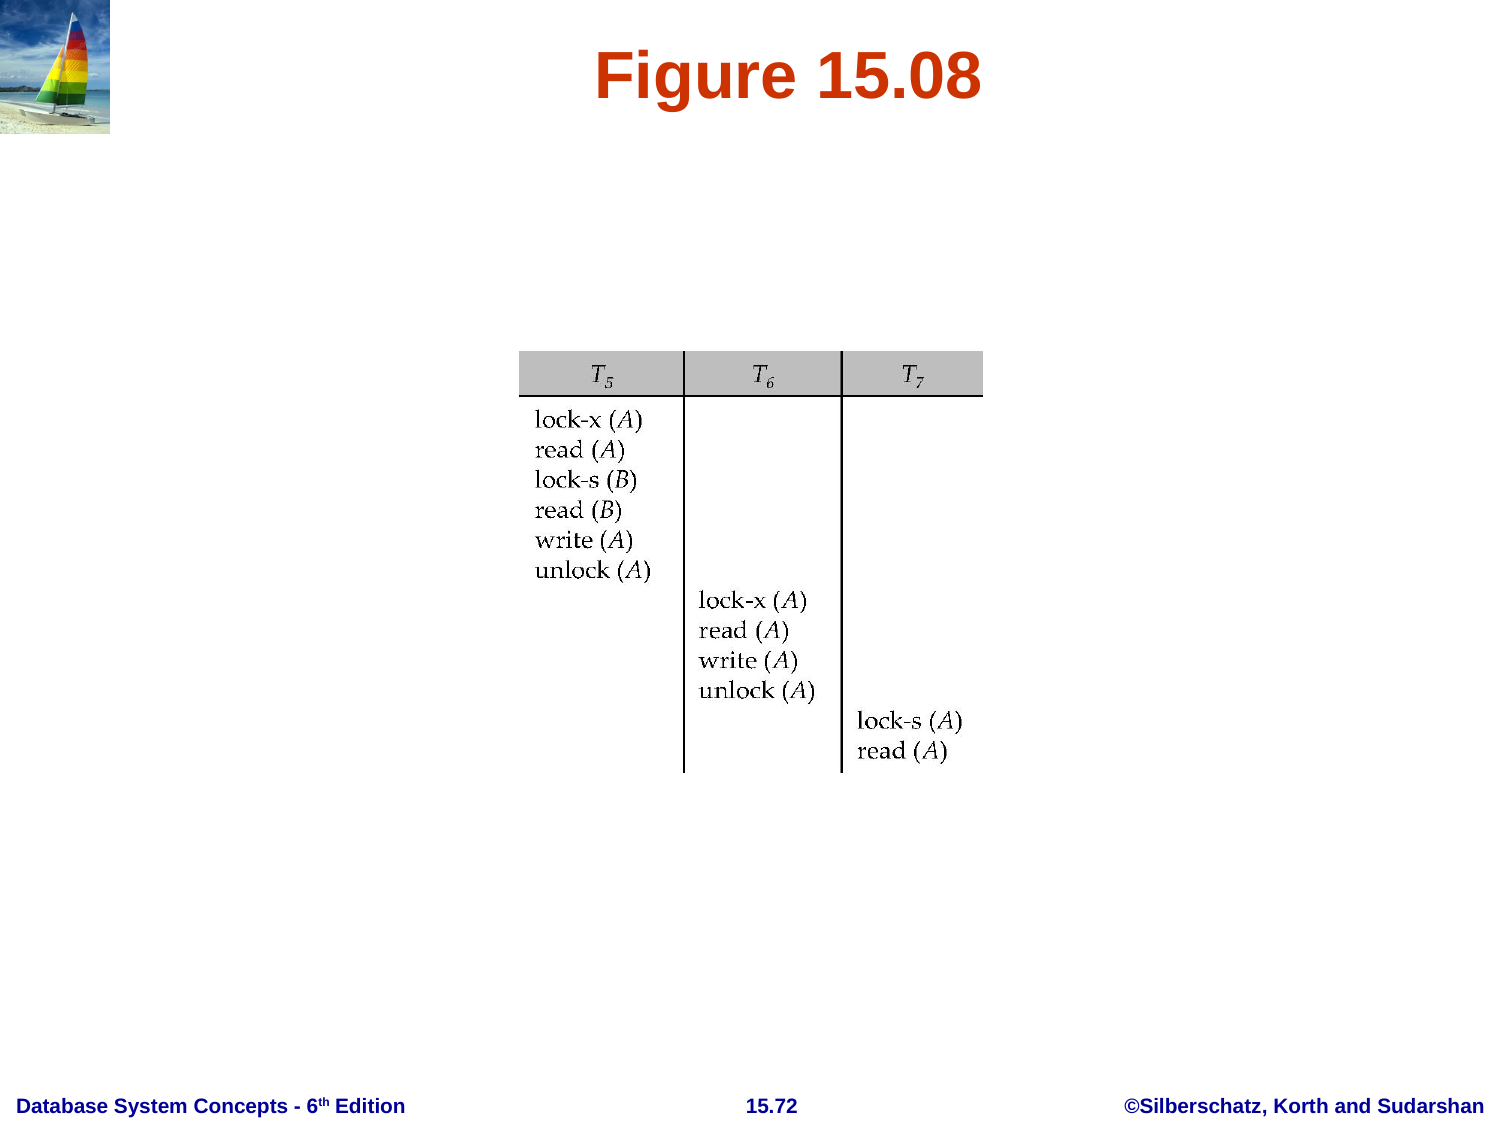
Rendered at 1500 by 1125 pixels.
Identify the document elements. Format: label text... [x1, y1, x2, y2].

title Figure 15.08 [125, 18, 1452, 120]
picture [0, 0, 110, 134]
picture [517, 351, 983, 774]
